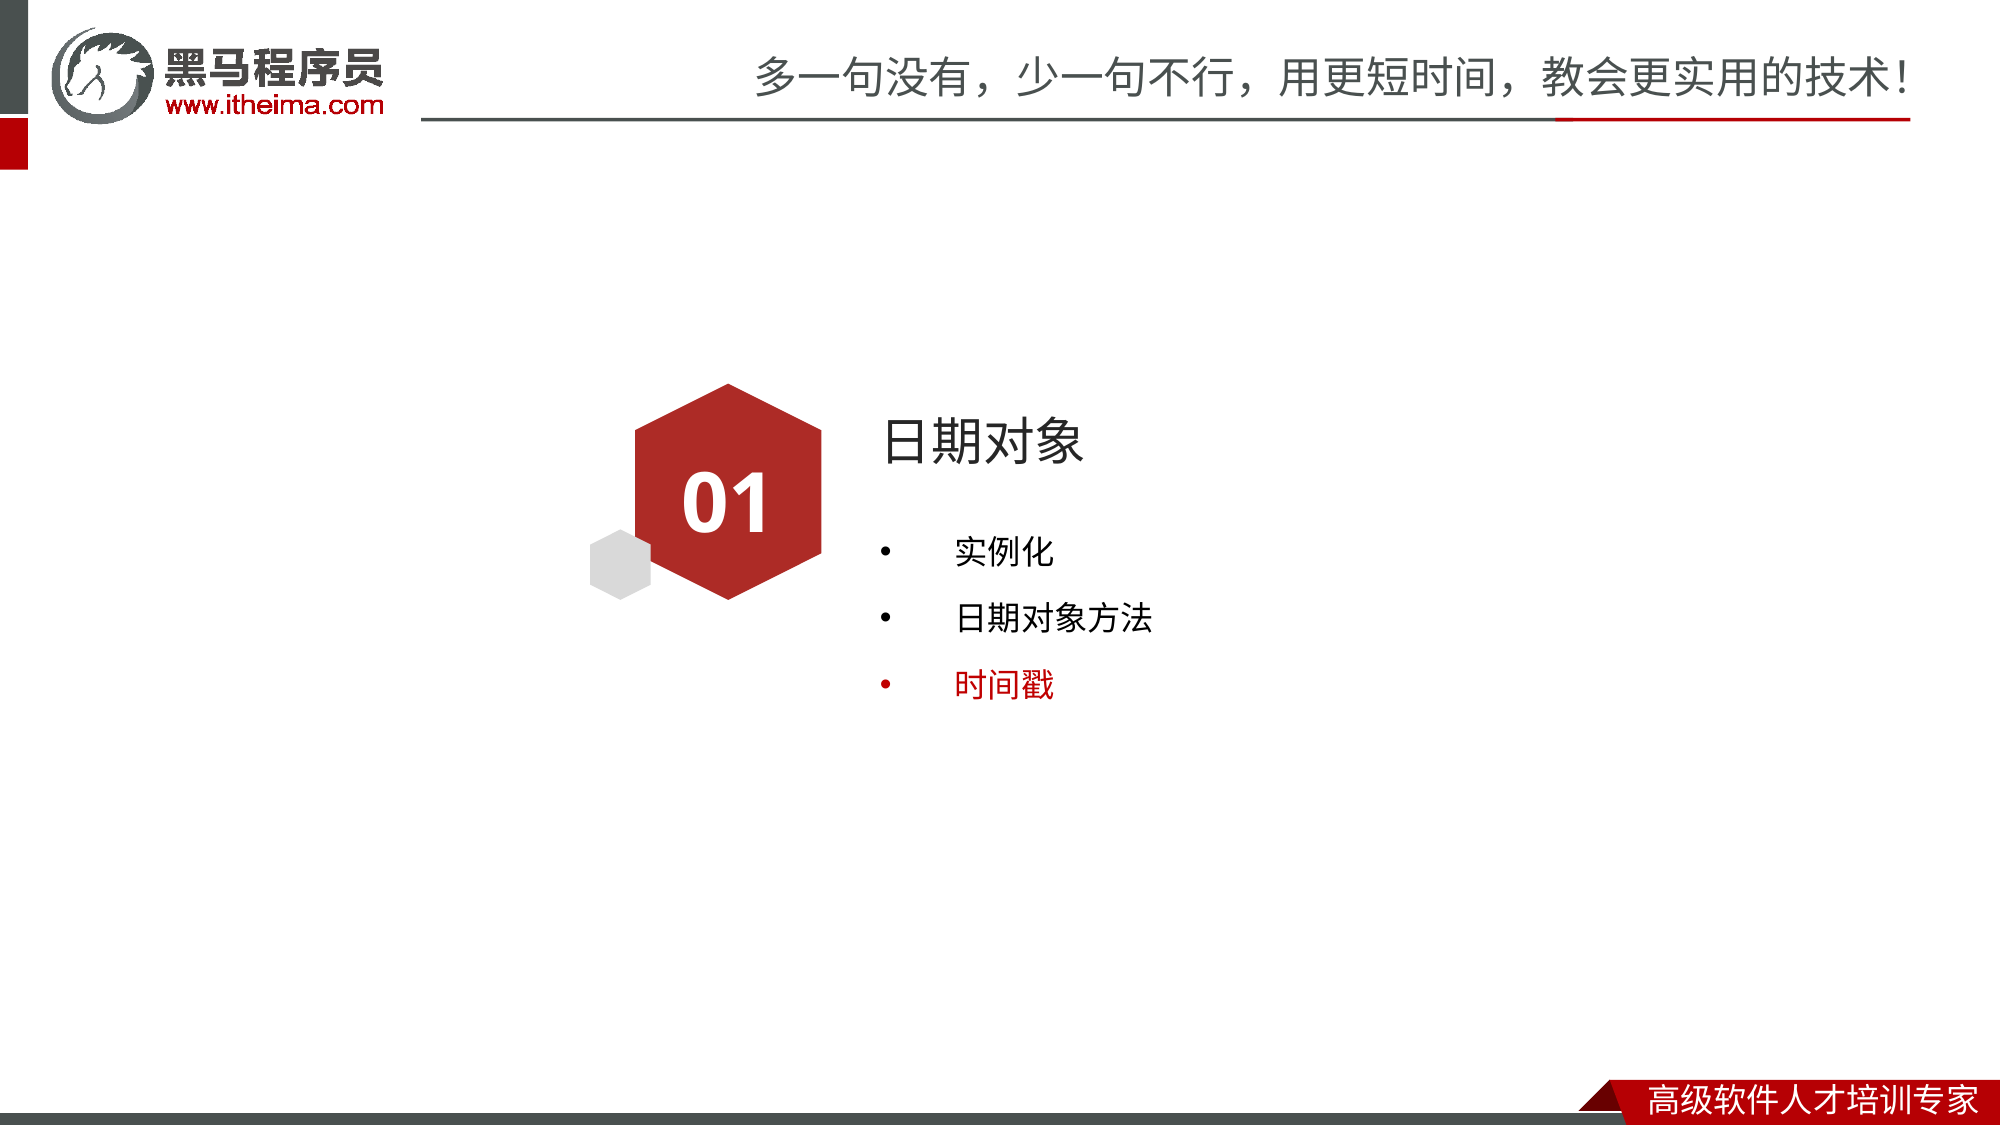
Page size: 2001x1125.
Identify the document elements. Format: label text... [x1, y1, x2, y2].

title 日期对象 [864, 393, 1969, 484]
picture [50, 26, 384, 125]
list 实例化 日期对象方法 时间戳 [864, 503, 1762, 837]
list 01 [636, 404, 822, 594]
